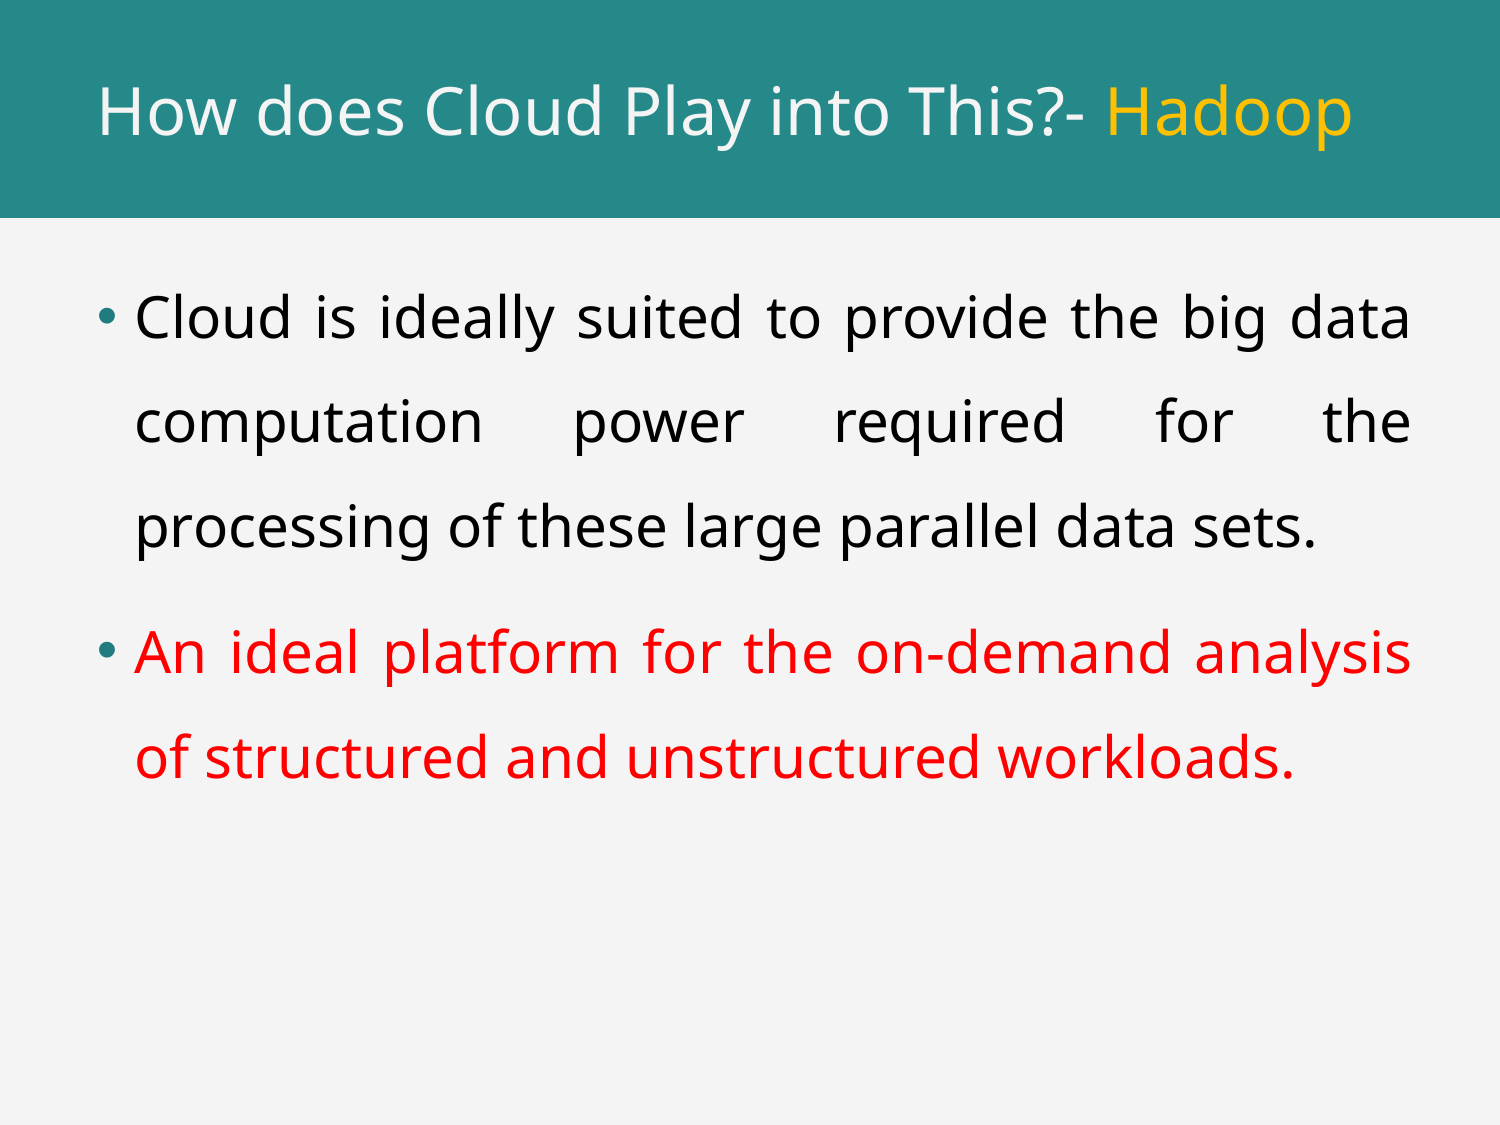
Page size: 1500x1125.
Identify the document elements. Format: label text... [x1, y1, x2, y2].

title How does Cloud Play into This?- Hadoop [81, 0, 1500, 218]
list Cloud is ideally suited to provide the big data computation power required for the processing of these large parallel data sets. An ideal platform for the on-demand analysis of structured and unstructured workloads. [81, 237, 1428, 1109]
